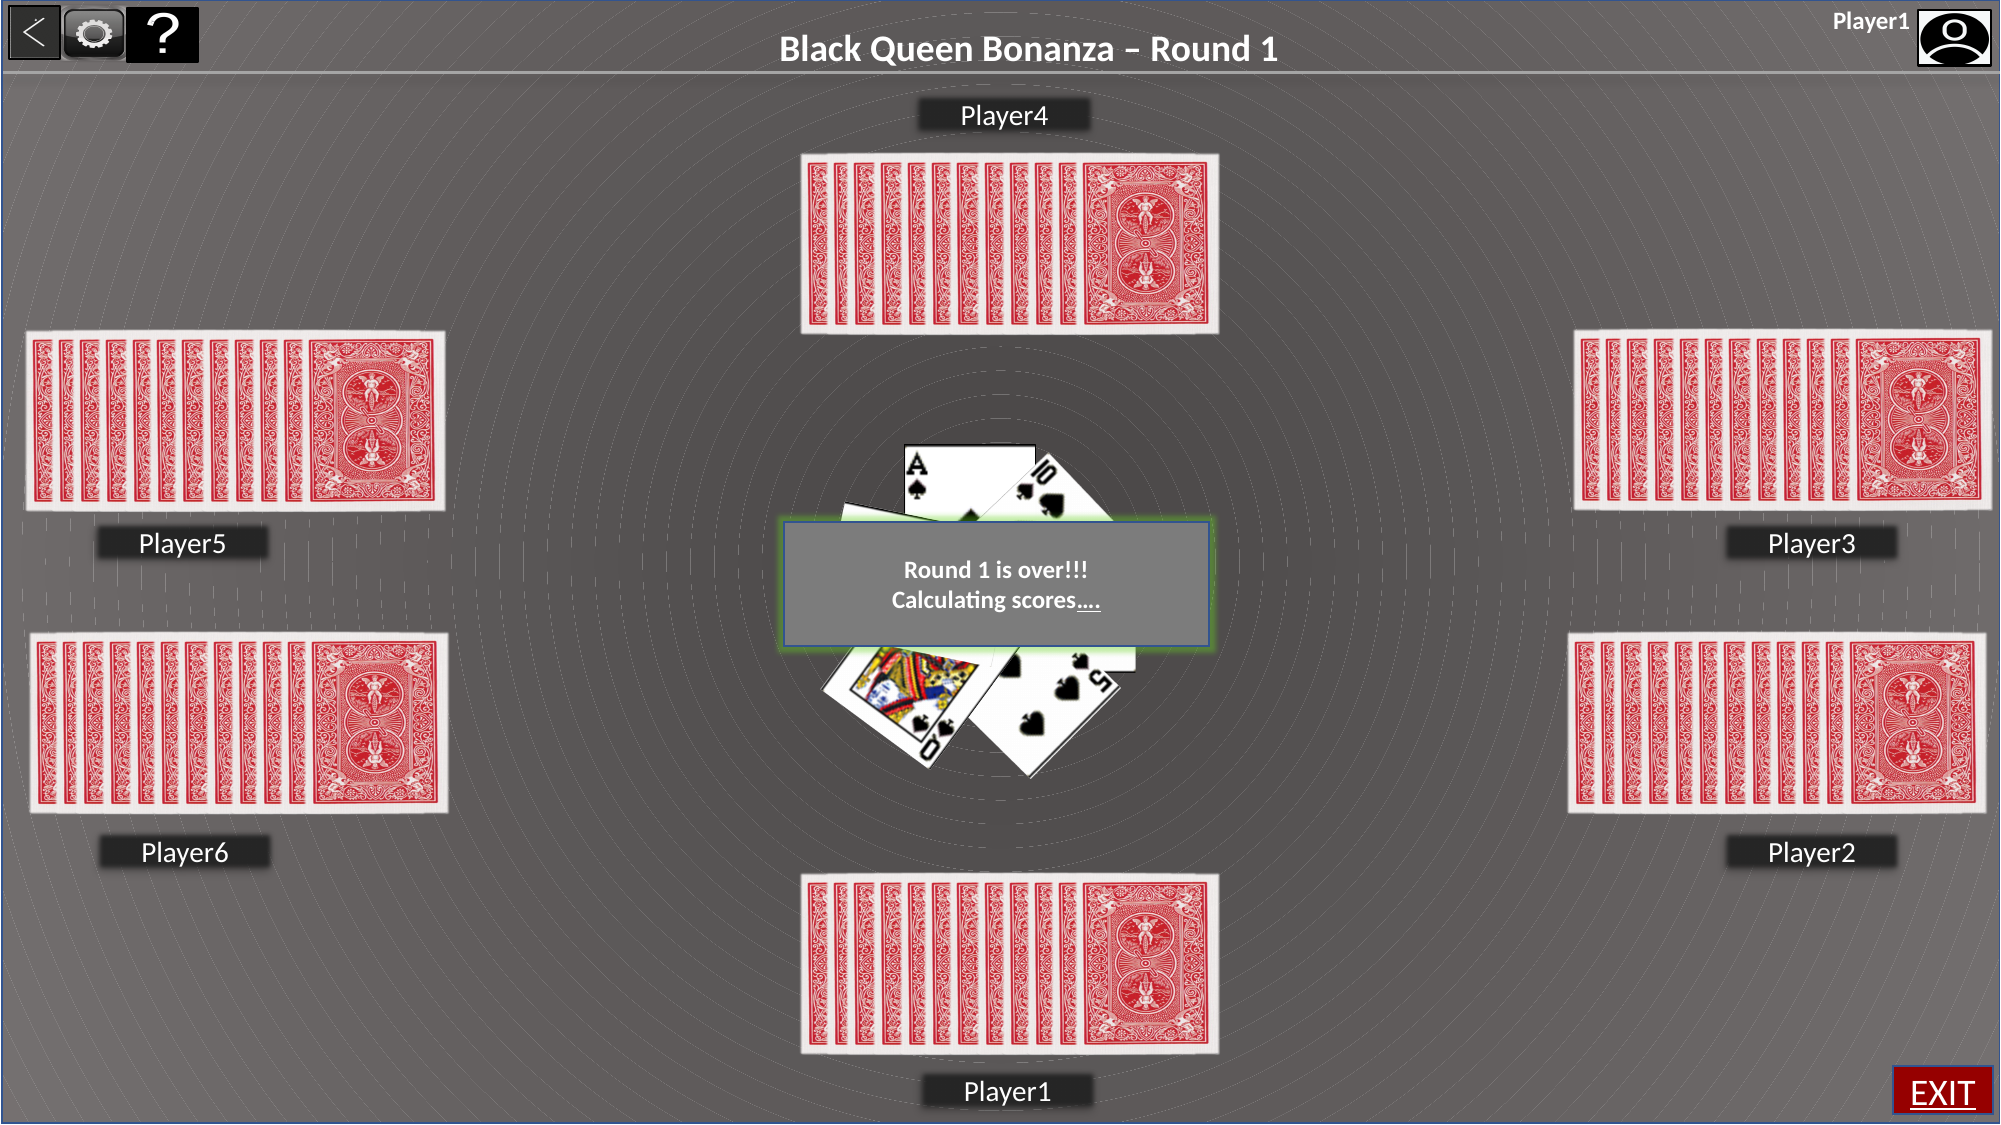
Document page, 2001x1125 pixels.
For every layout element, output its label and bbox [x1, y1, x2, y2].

text_box [799, 152, 1221, 336]
text_box [1, 0, 2000, 1124]
text_box [799, 872, 1221, 1056]
text_box [1572, 328, 1994, 512]
text_box [28, 631, 450, 815]
text_box [24, 329, 446, 513]
text_box [1566, 631, 1988, 815]
text_box [830, 444, 1136, 747]
